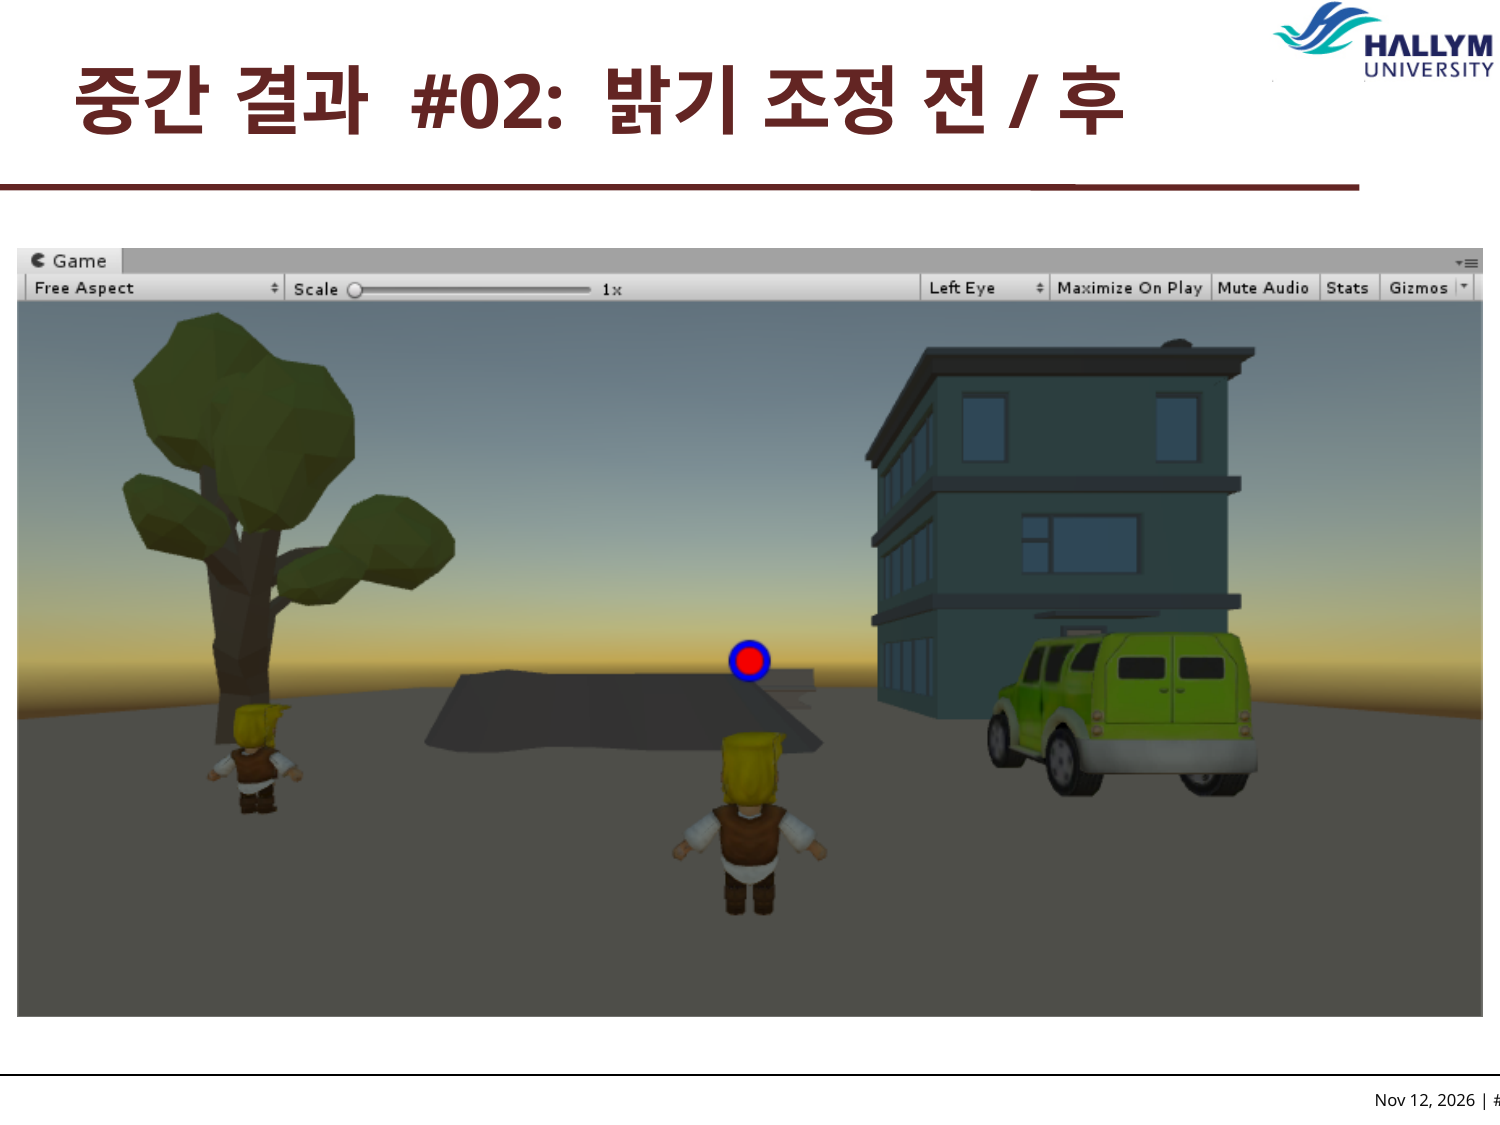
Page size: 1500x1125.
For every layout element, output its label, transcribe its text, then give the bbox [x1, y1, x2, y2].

picture [16, 248, 1483, 1018]
title 중간 결과 #02: 밝기 조정 전/후 [44, 33, 1395, 164]
picture [1269, 0, 1500, 82]
